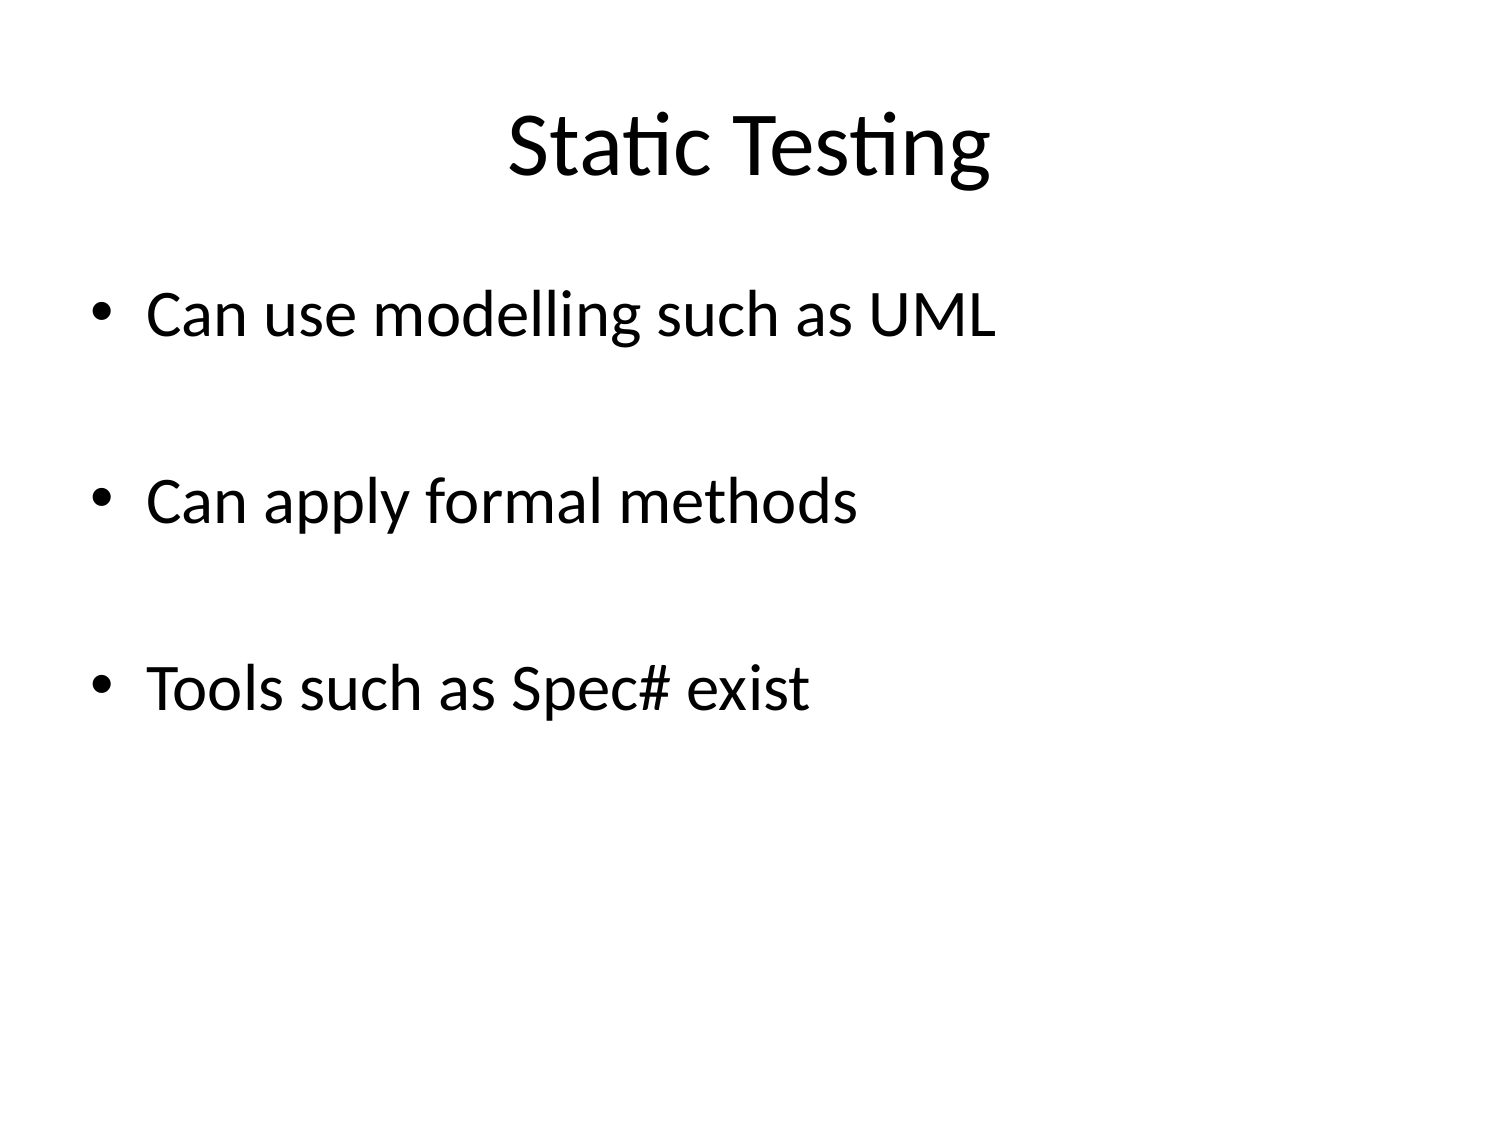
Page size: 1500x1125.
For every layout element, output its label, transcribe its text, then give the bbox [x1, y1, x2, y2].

list Can use modelling such as UML Can apply formal methods Tools such as Spec# exist [75, 262, 1425, 1005]
title Static Testing [75, 45, 1425, 233]
